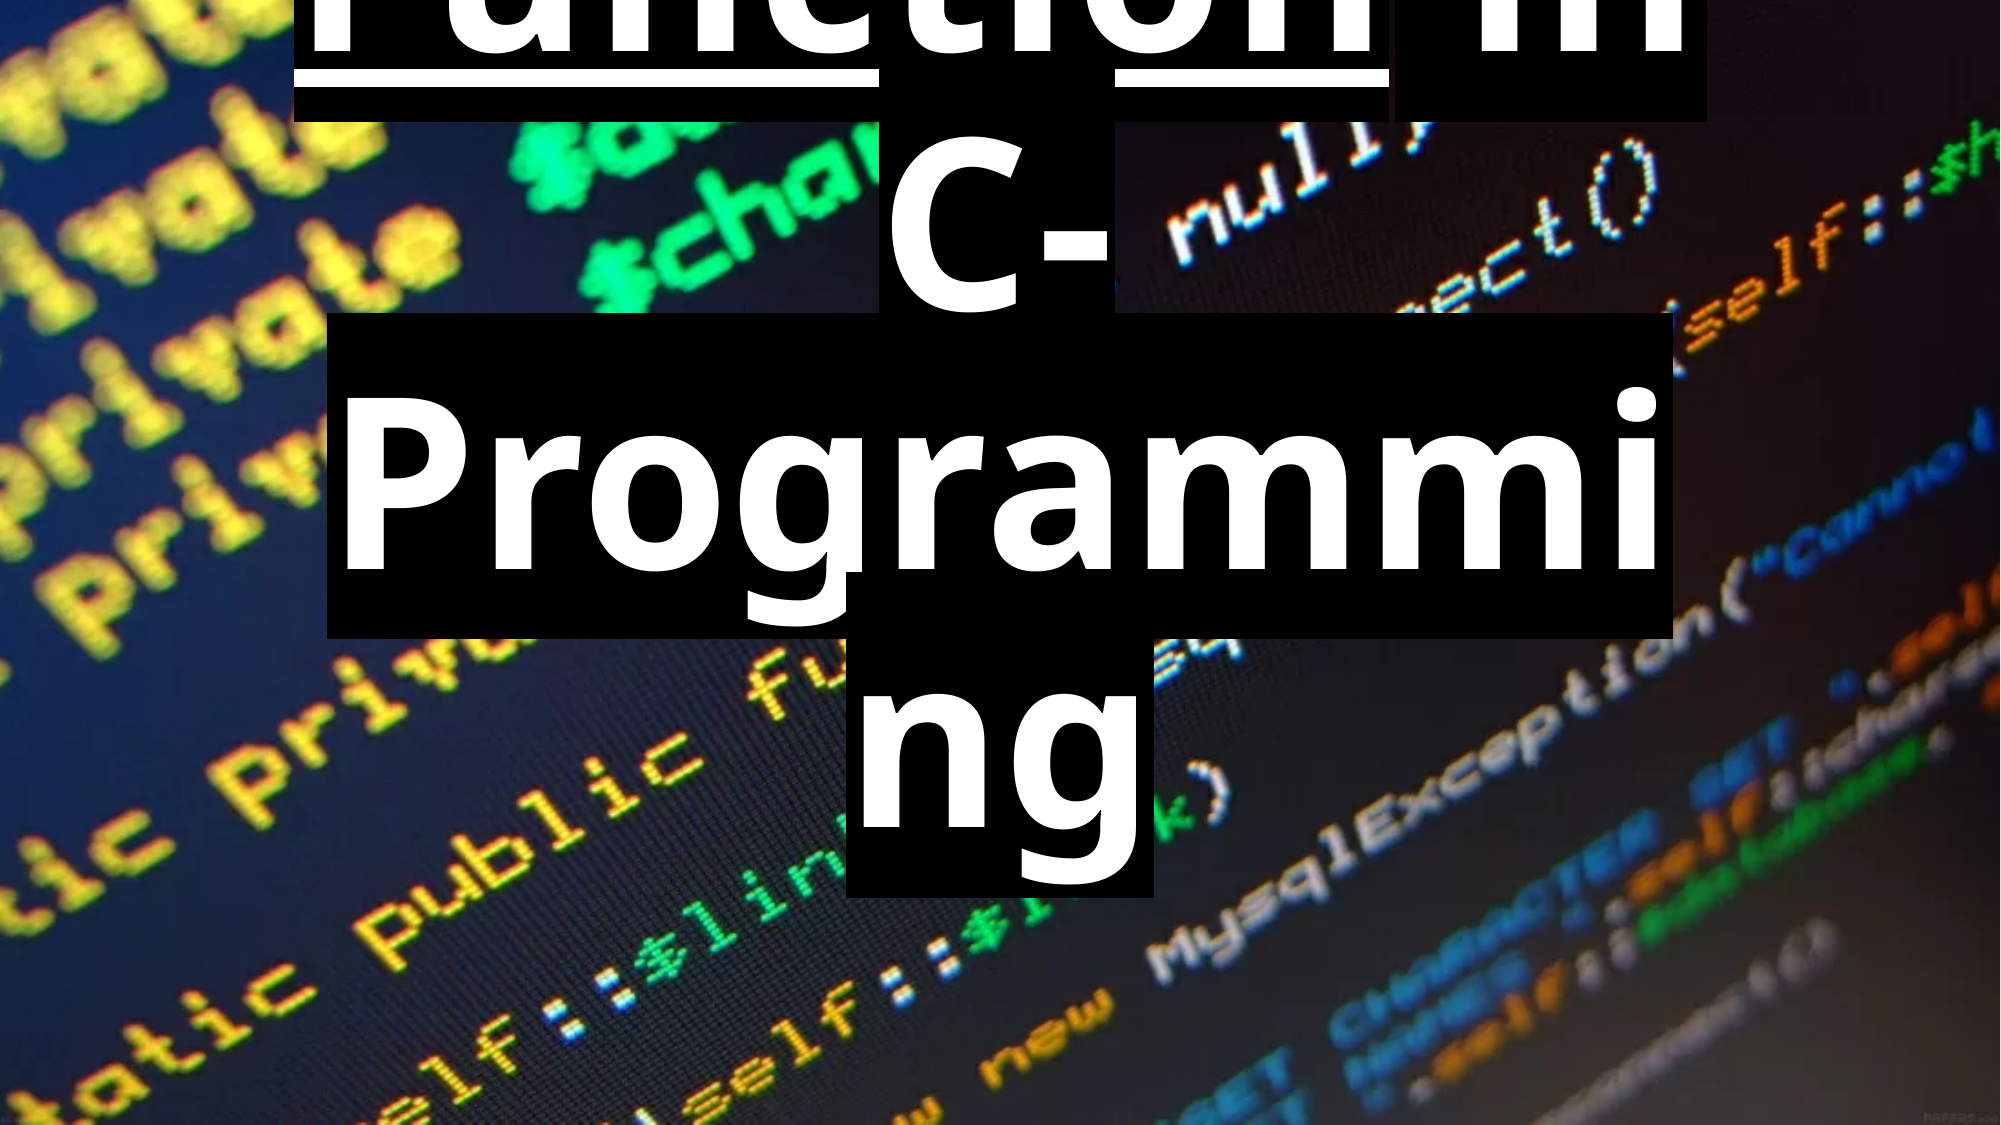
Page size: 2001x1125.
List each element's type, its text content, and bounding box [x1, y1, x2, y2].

picture [0, 0, 2001, 1125]
title Hash Function in C-Programming [249, 495, 1750, 888]
